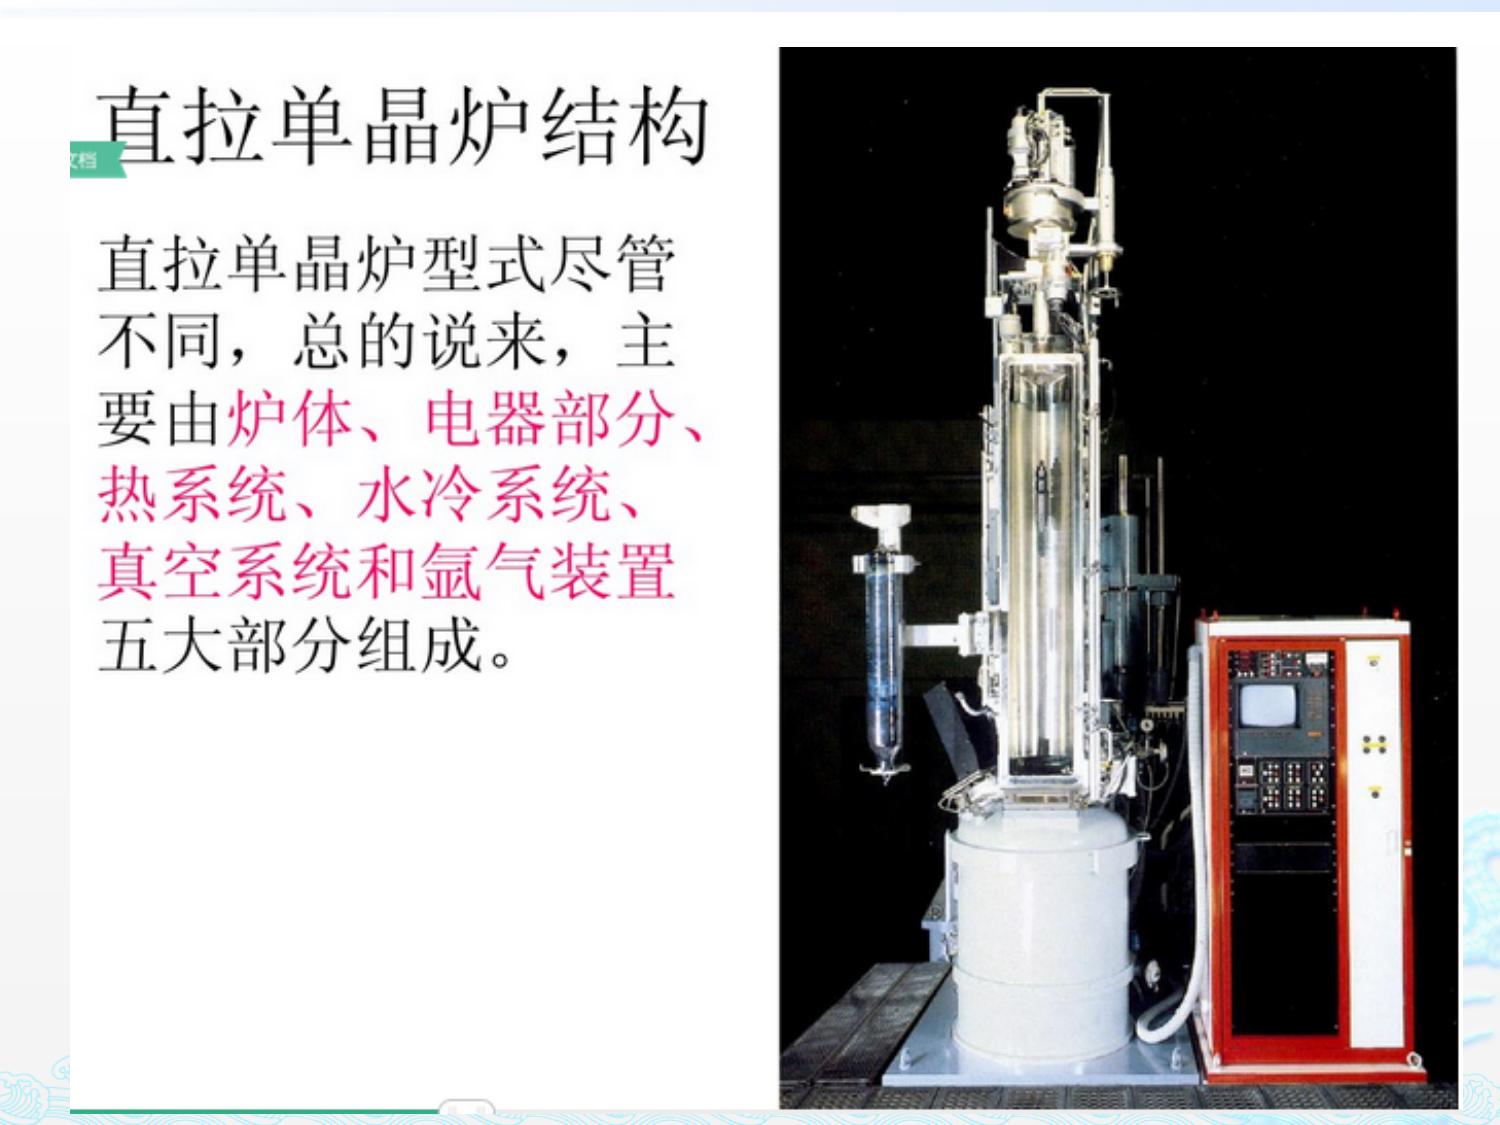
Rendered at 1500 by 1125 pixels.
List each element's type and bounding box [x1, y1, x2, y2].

list [69, 47, 1464, 1114]
